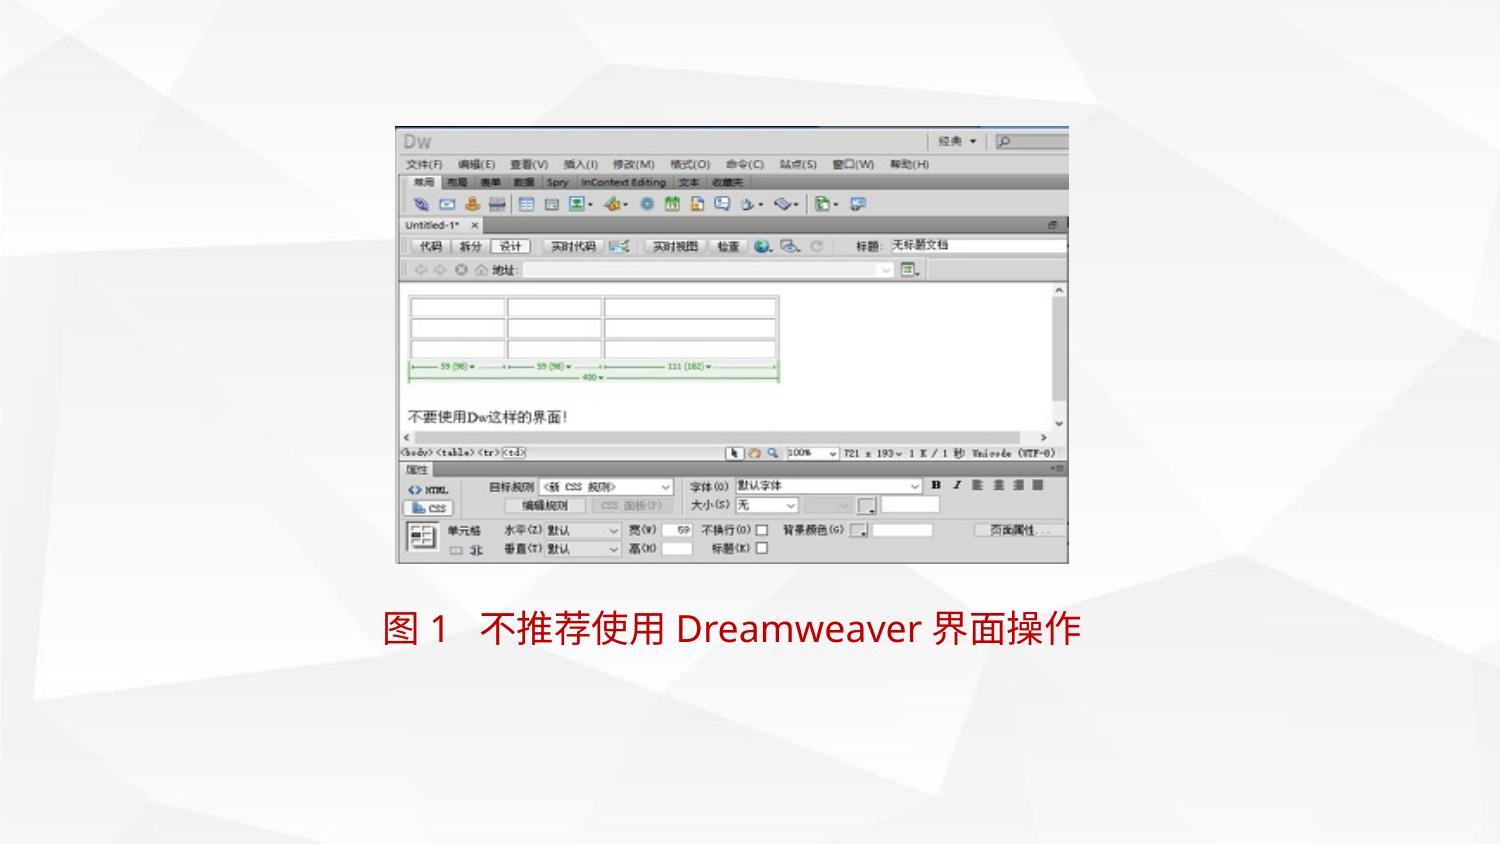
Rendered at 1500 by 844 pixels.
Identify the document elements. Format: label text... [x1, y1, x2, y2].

text_box 图1 不推荐使用Dreamweaver界面操作 [368, 597, 1097, 657]
picture [0, 0, 1500, 844]
